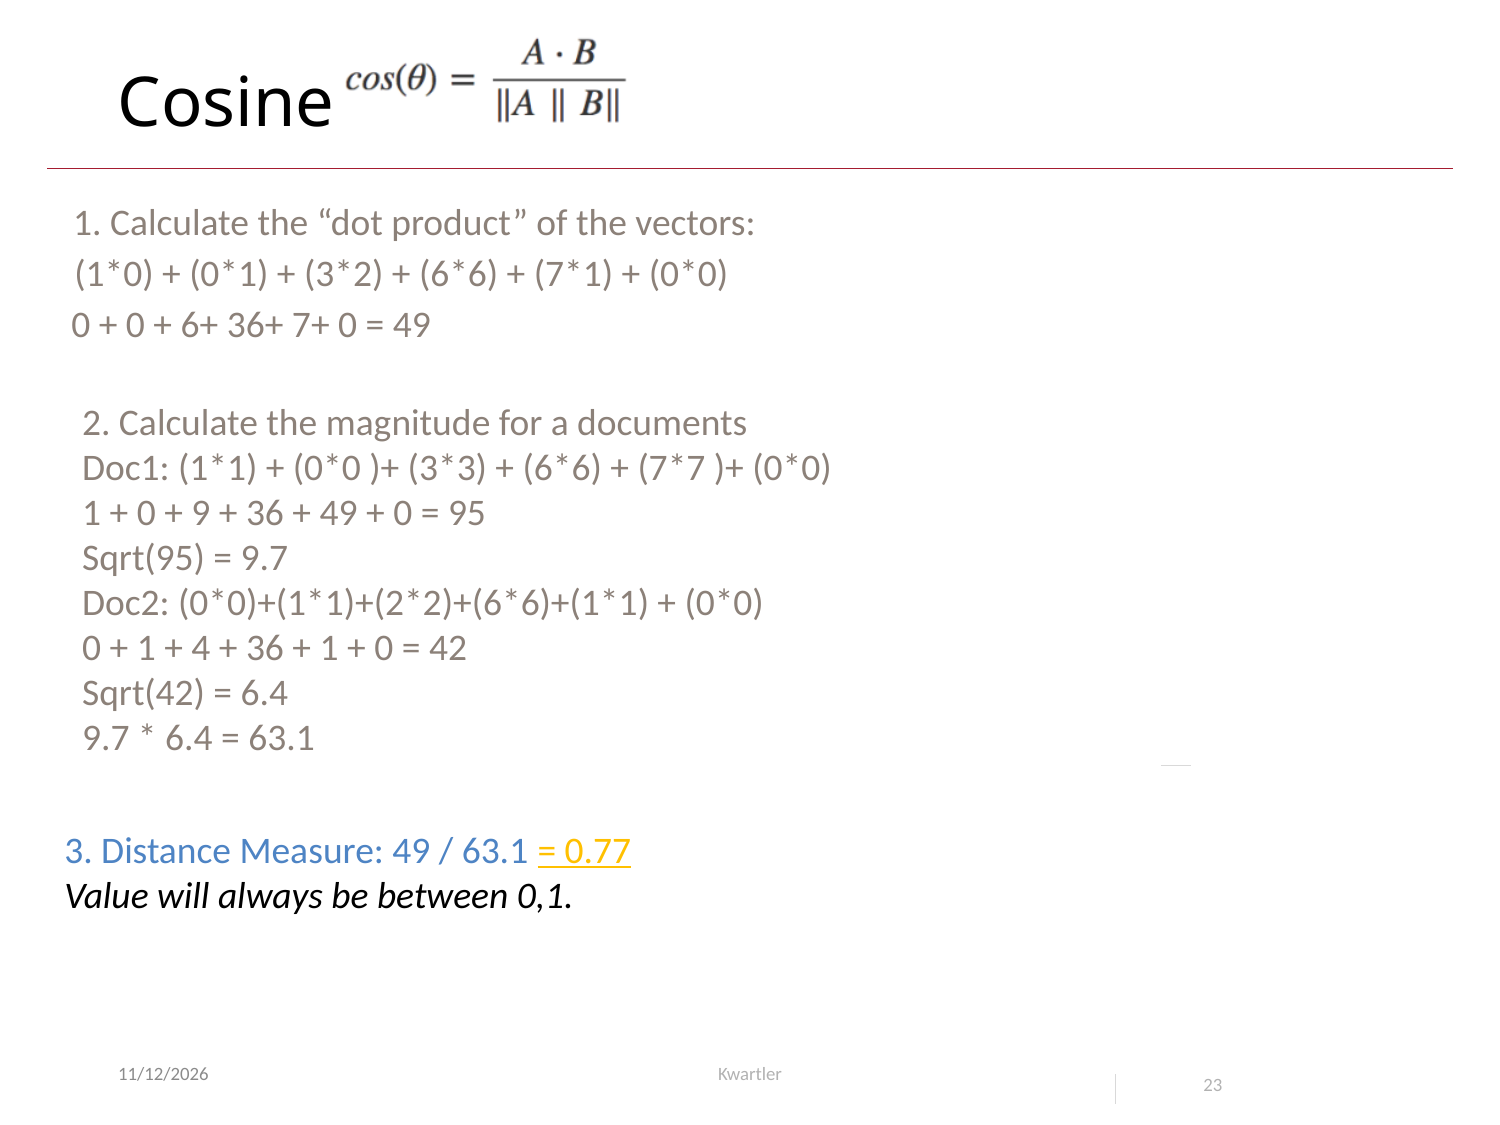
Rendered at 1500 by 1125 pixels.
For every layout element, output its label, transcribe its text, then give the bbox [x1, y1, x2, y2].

slide_number 23 [1188, 1042, 1330, 1103]
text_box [54, 190, 776, 353]
picture [332, 17, 636, 152]
title Cosine [103, 59, 1397, 157]
footer Kwartler [496, 1042, 1004, 1103]
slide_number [103, 1042, 441, 1103]
text_box 3. Distance Measure: 49 / 63.1 = 0.77 Value will always be between 0,1. [49, 818, 647, 923]
text_box 2. Calculate the magnitude for a documents Doc1: (1*1) + (0*0 )+ (3*3) + (6*6) + (7*7 )+ (0*0) 1 + 0 + 9 + 36 + 49 + 0 = 95 Sqrt(95) = 9.7 Doc2: (0*0)+(1*1)+(2*2)+(6*6)+(1*1) + (0*0) 0 + 1 + 4 + 36 + 1 + 0 = 42 Sqrt(42) = 6.4 9.7 * 6.4 = 63.1 [67, 390, 856, 811]
